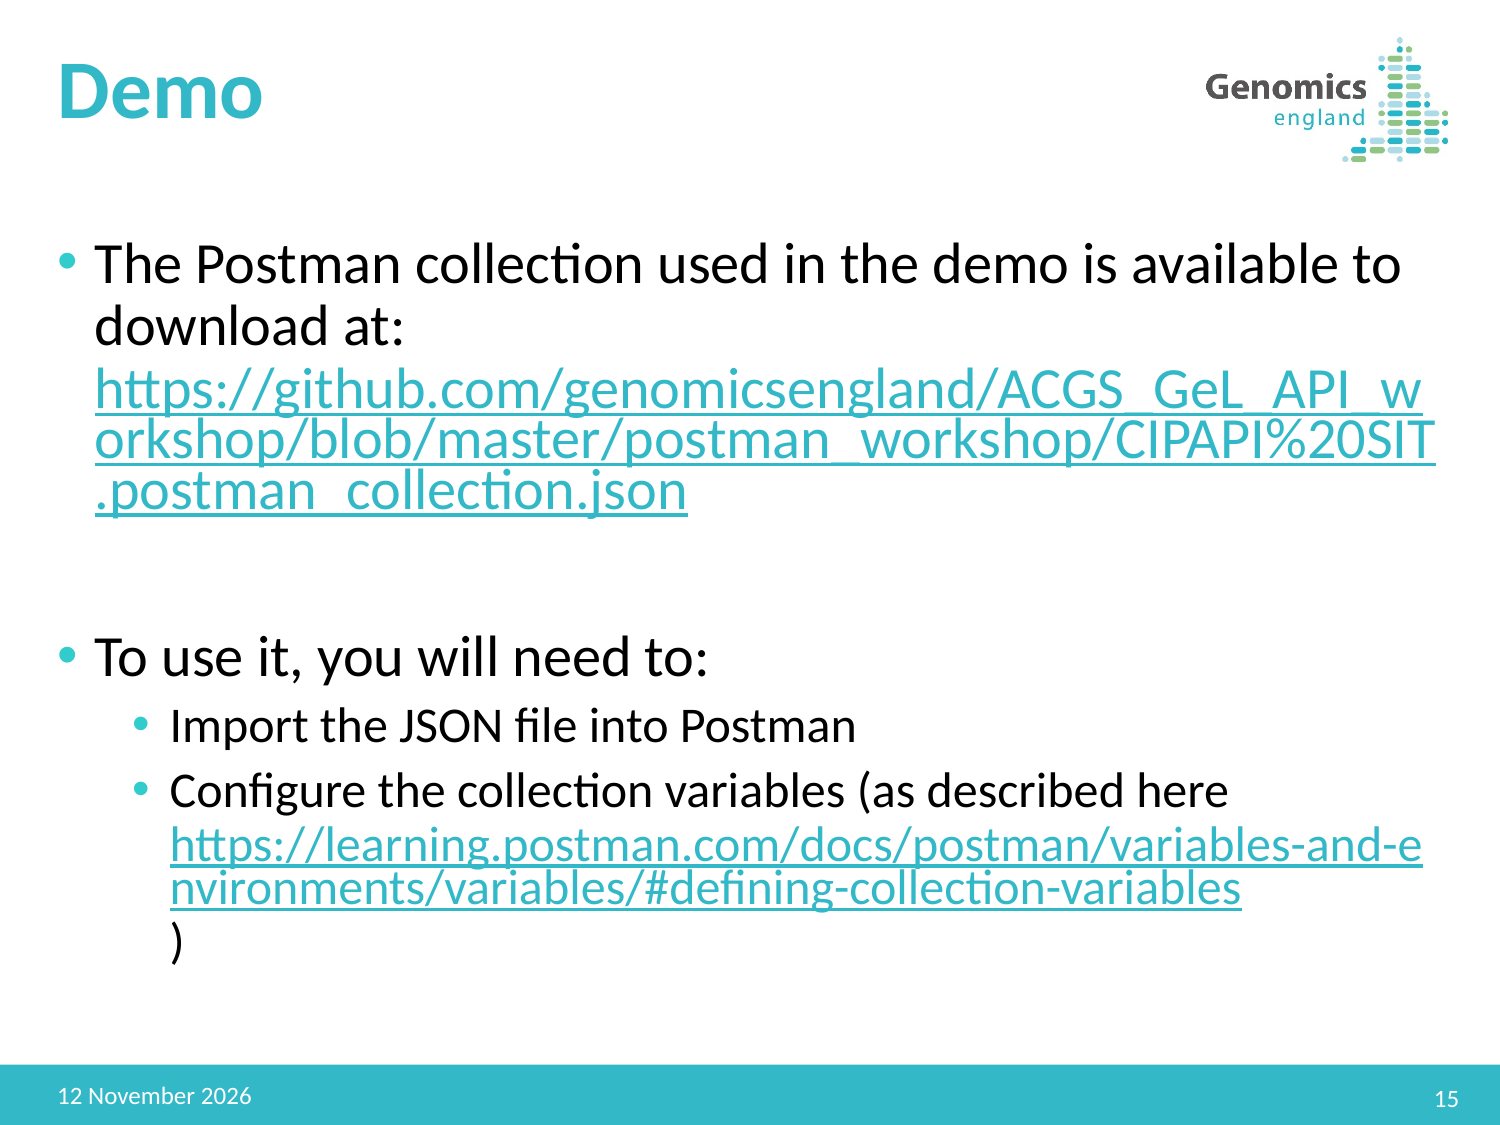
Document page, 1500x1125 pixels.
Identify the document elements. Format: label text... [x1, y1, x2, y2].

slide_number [42, 1065, 380, 1125]
list The Postman collection used in the demo is available to download at: https://github.com/genomicsengland/ACGS_GeL_API_workshop/blob/master/postman_workshop/CIPAPI%20SIT.postman_collection.json To use it, you will need to: Import the JSON file into Postman Configure the collection variables (as described here https://learning.postman.com/docs/postman/variables-and-environments/variables/#defining-collection-variables) [42, 225, 1448, 1022]
title Demo [42, 39, 1184, 141]
picture [1206, 37, 1448, 162]
slide_number 15 [1136, 1067, 1475, 1125]
